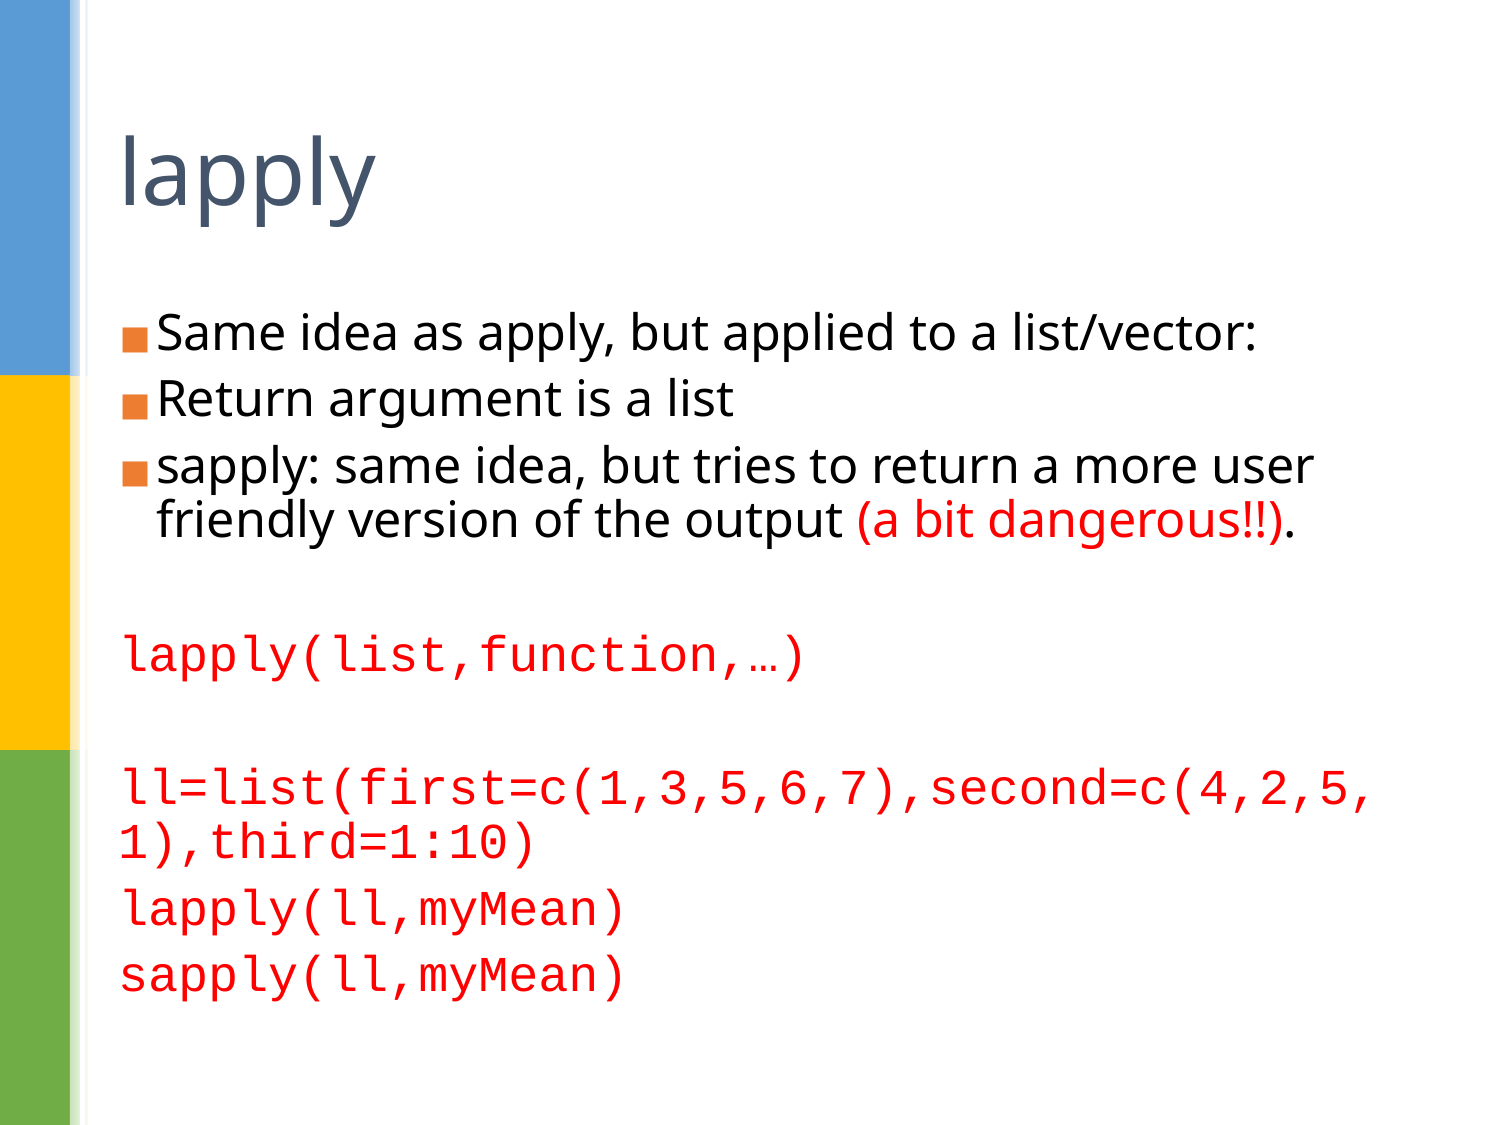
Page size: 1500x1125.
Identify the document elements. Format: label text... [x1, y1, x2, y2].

title lapply [103, 59, 1397, 278]
list Same idea as apply, but applied to a list/vector: Return argument is a list sapply: same idea, but tries to return a more user friendly version of the output (a bit dangerous!!). lapply(list,function,…) ll=list(first=c(1,3,5,6,7),second=c(4,2,5,1),third=1:10) lapply(ll,myMean) sapply(ll,myMean) [103, 299, 1397, 1014]
